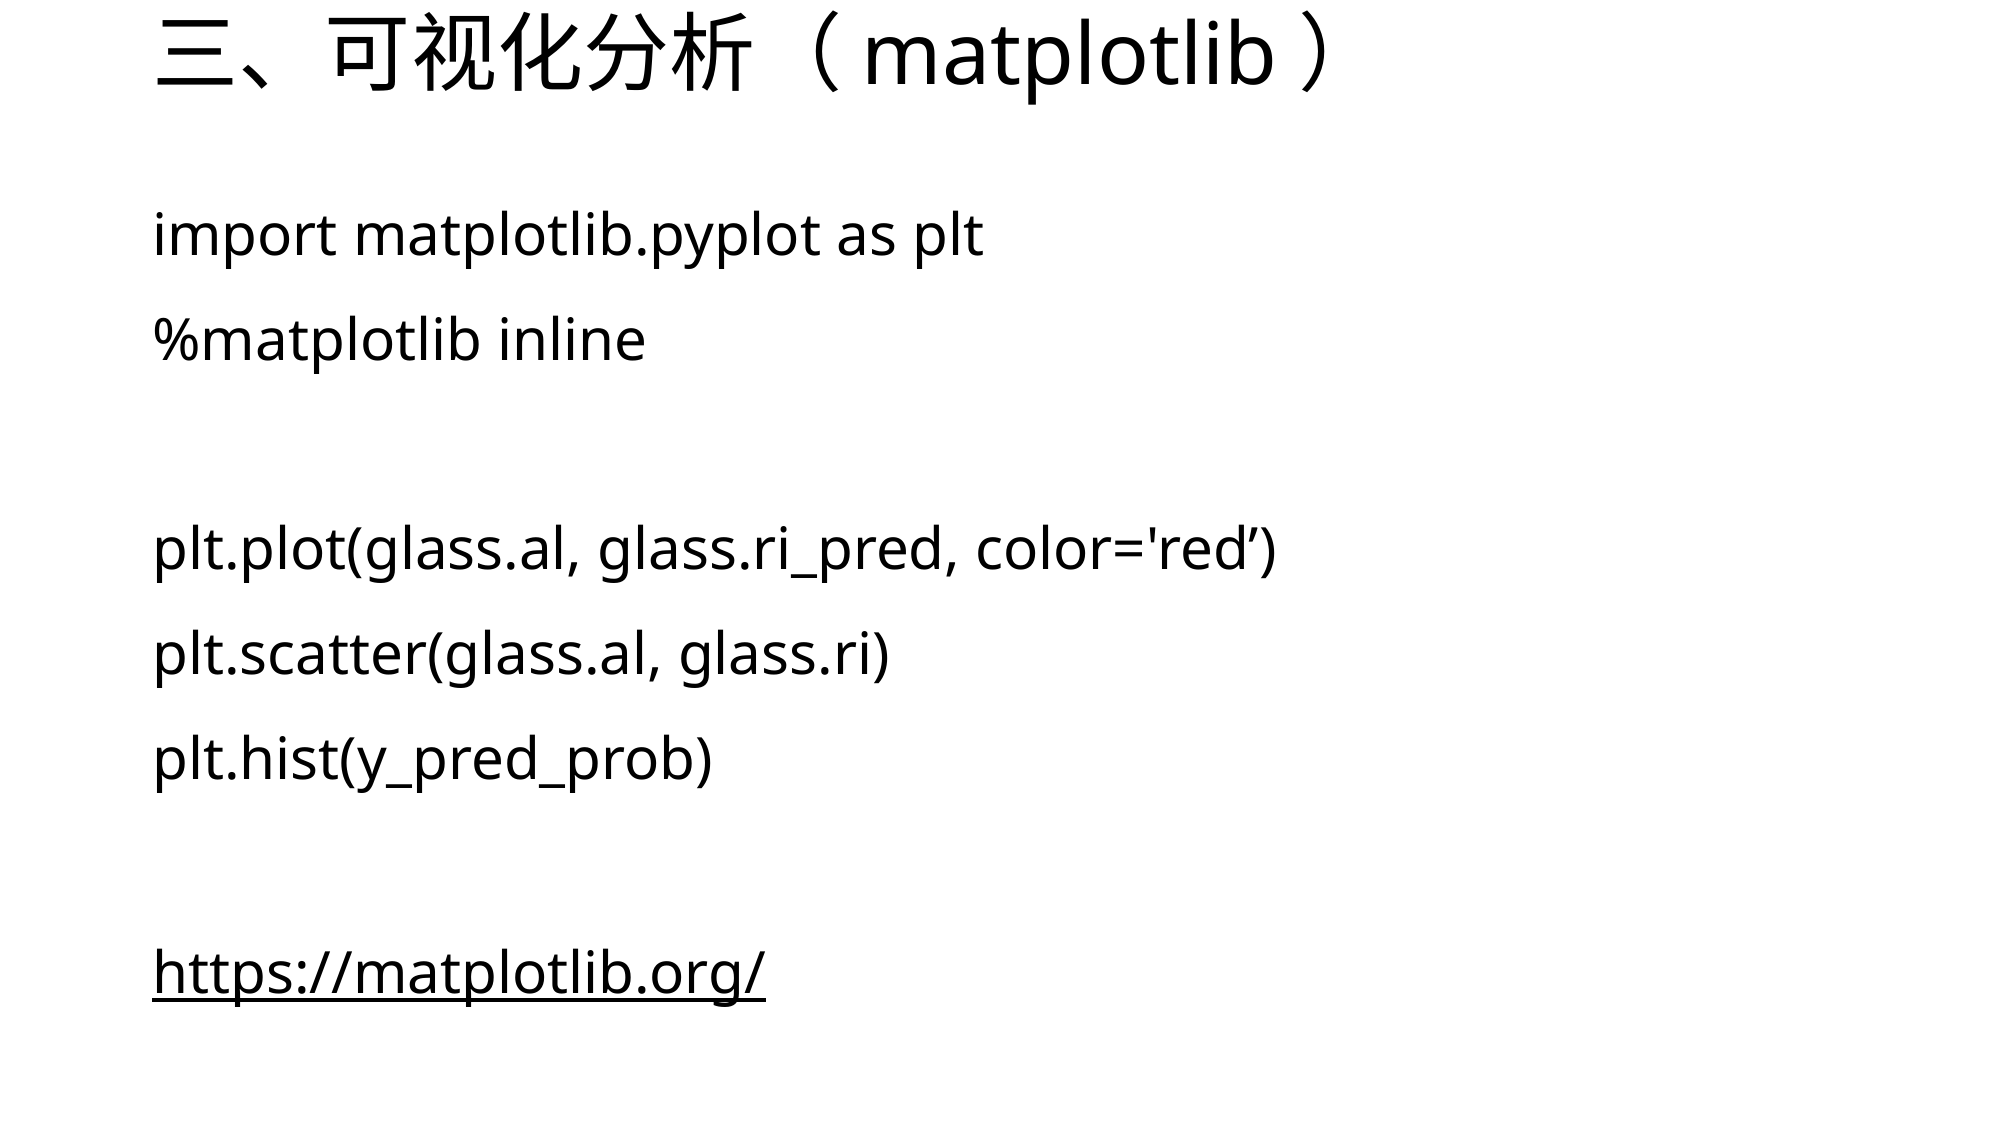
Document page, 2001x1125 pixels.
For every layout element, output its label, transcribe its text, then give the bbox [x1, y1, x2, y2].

list import matplotlib.pyplot as plt %matplotlib inline plt.plot(glass.al, glass.ri_pred, color='red’) plt.scatter(glass.al, glass.ri) plt.hist(y_pred_prob) https://matplotlib.org/ [137, 154, 1863, 1091]
title 三、可视化分析（matplotlib） [137, 3, 1863, 112]
